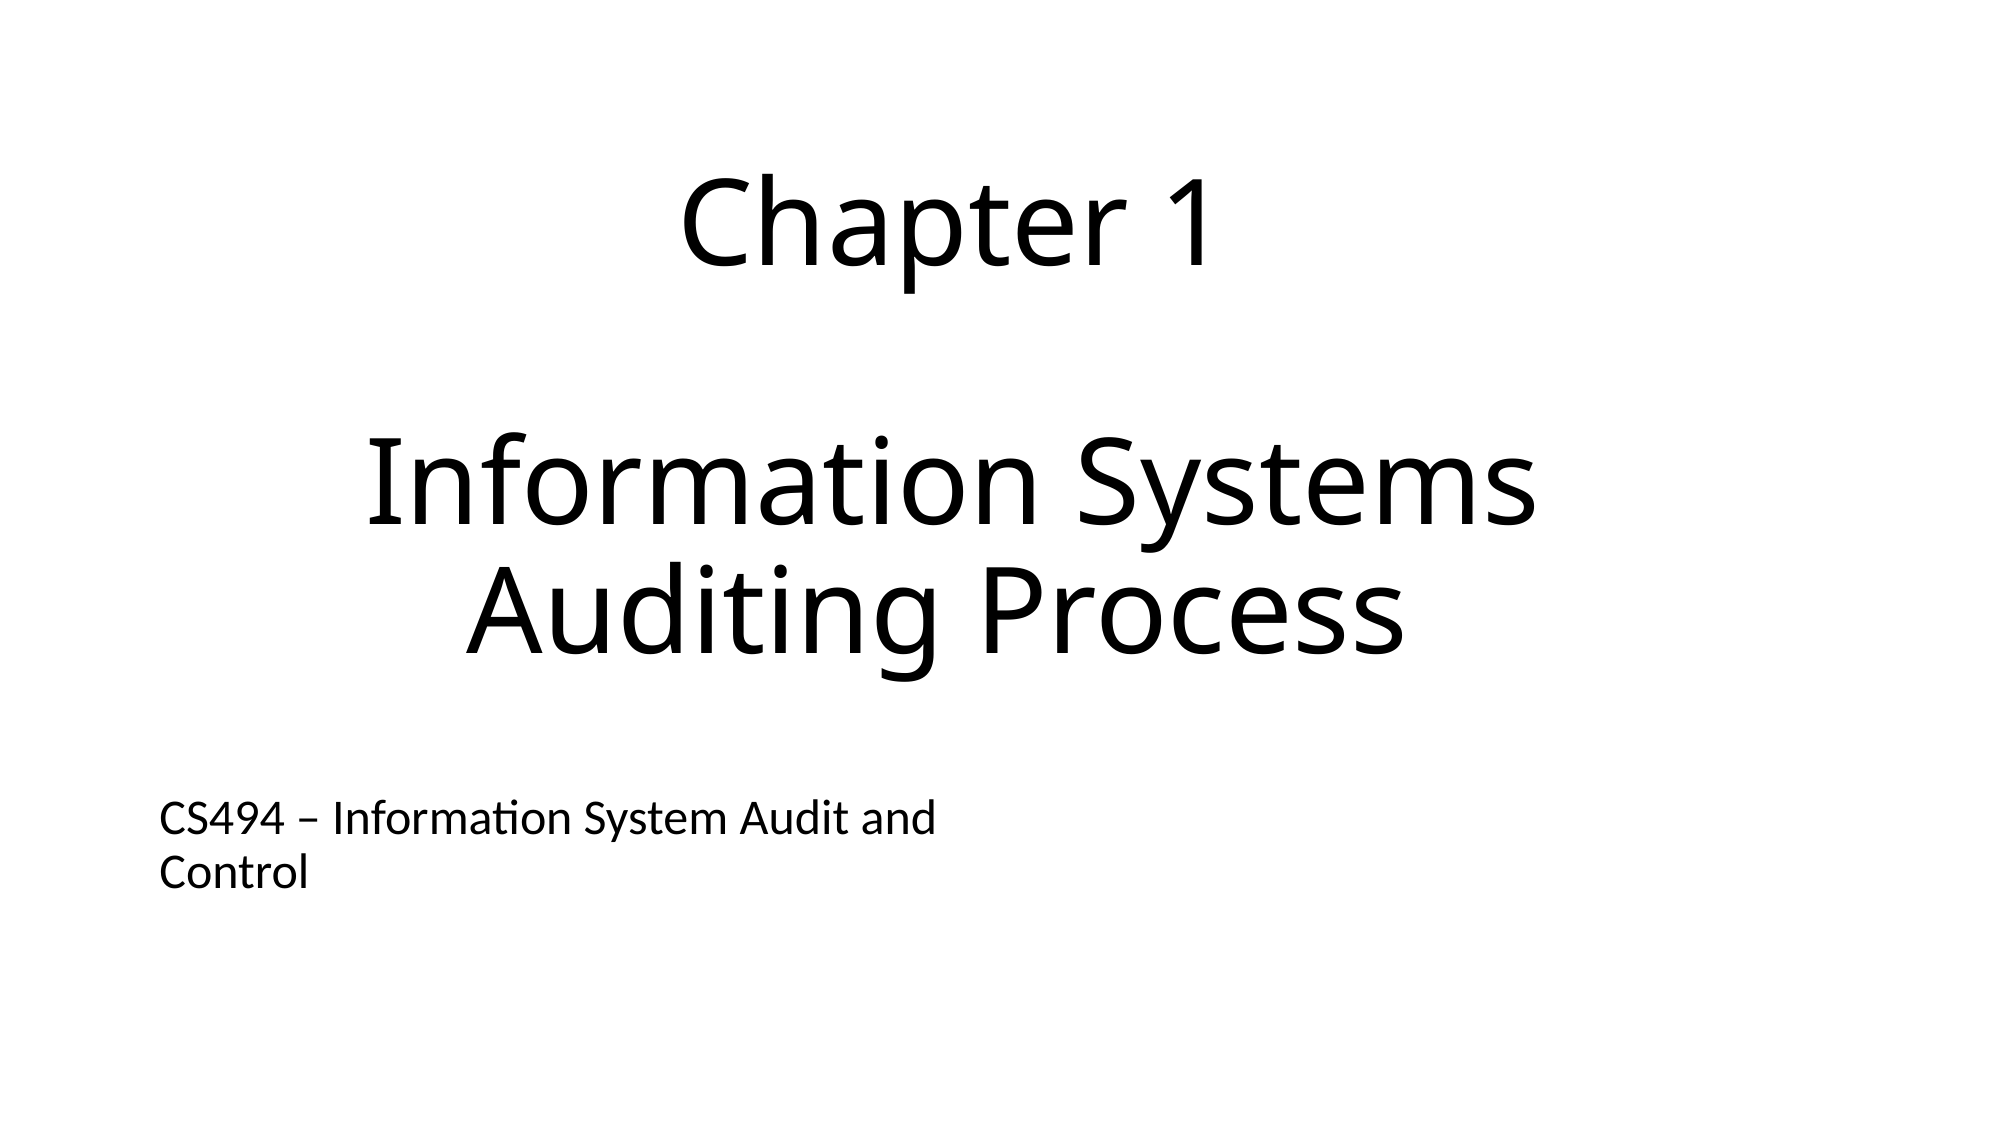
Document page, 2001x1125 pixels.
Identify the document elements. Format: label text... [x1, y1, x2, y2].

title Chapter 1 Information Systems Auditing Process [144, 151, 1762, 688]
subtitle CS494 – Information System Audit and Control [144, 702, 963, 936]
